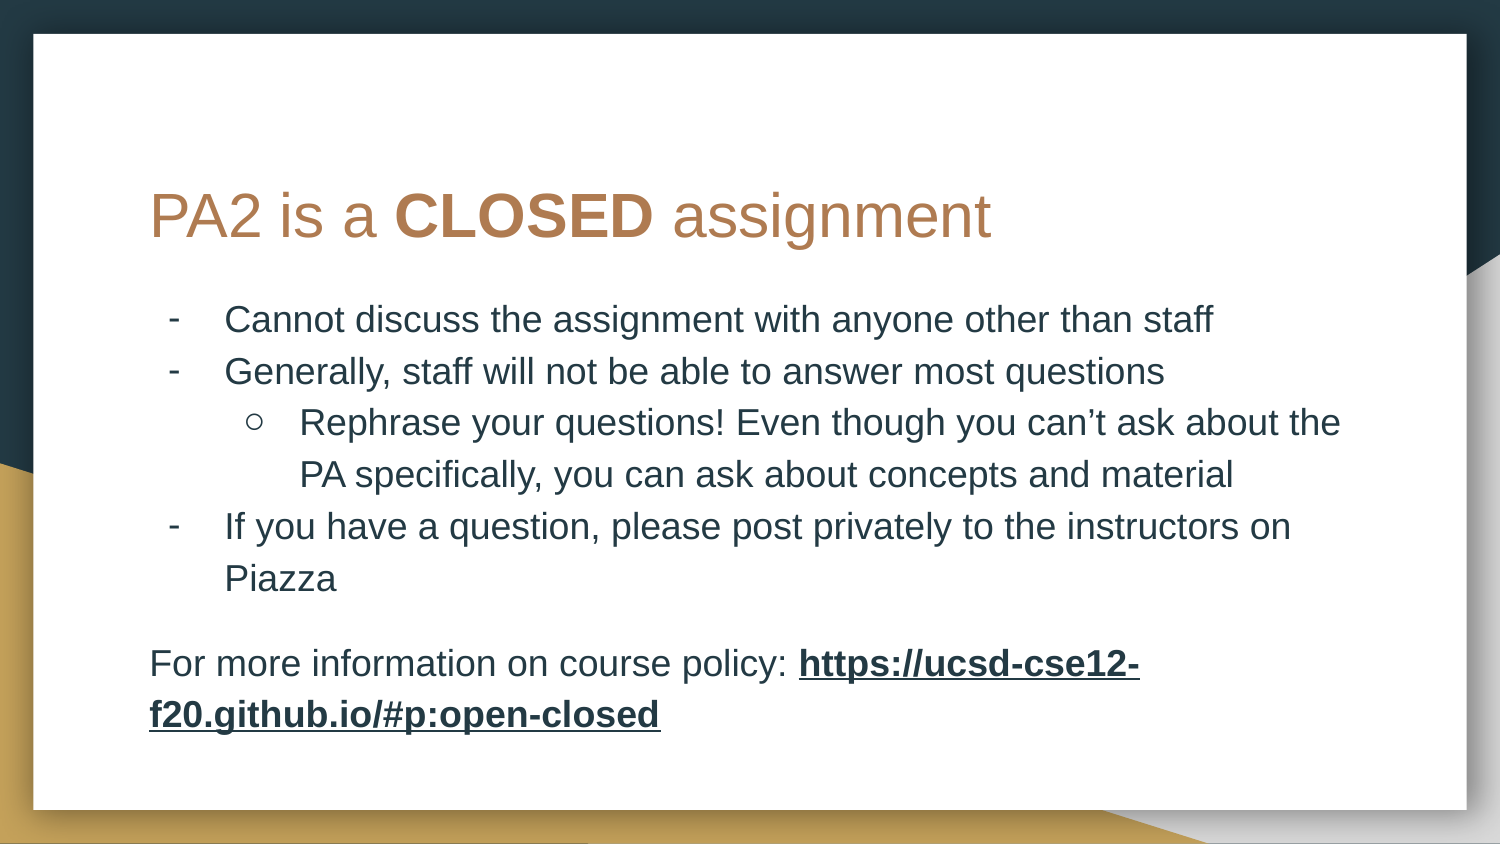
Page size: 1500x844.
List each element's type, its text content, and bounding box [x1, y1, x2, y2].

list Cannot discuss the assignment with anyone other than staff Generally, staff will not be able to answer most questions Rephrase your questions! Even though you can’t ask about the PA specifically, you can ask about concepts and material If you have a question, please post privately to the instructors on Piazza For more information on course policy: https://ucsd-cse12-f20.github.io/#p:open-closed [134, 273, 1366, 693]
title PA2 is a CLOSED assignment [134, 159, 1366, 273]
